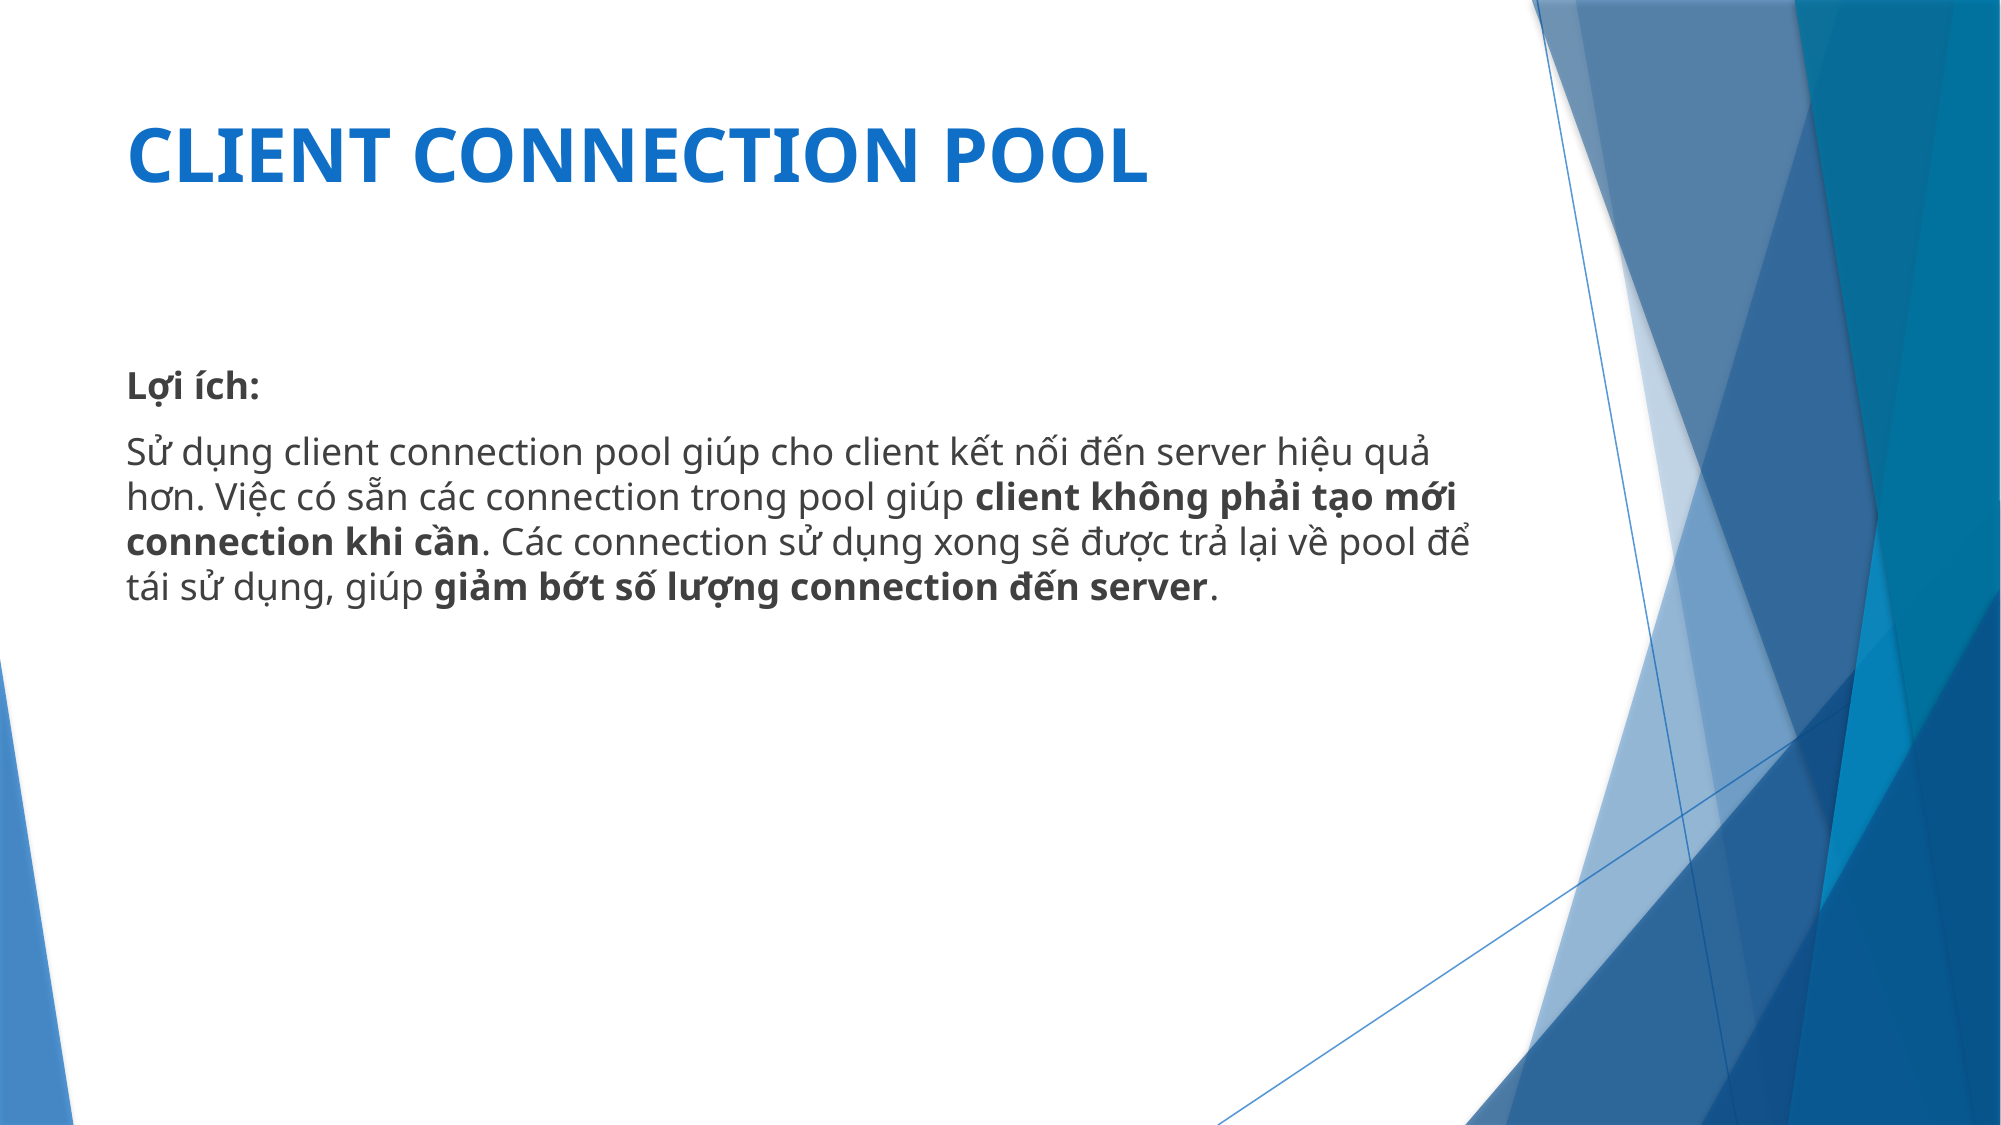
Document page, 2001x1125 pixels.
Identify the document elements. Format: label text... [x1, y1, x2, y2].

title CLIENT CONNECTION POOL [111, 99, 1522, 317]
list Lợi ích: Sử dụng client connection pool giúp cho client kết nối đến server hiệu quả hơn. Việc có sẵn các connection trong pool giúp client không phải tạo mới connection khi cần. Các connection sử dụng xong sẽ được trả lại về pool để tái sử dụng, giúp giảm bớt số lượng connection đến server. [111, 354, 1522, 992]
